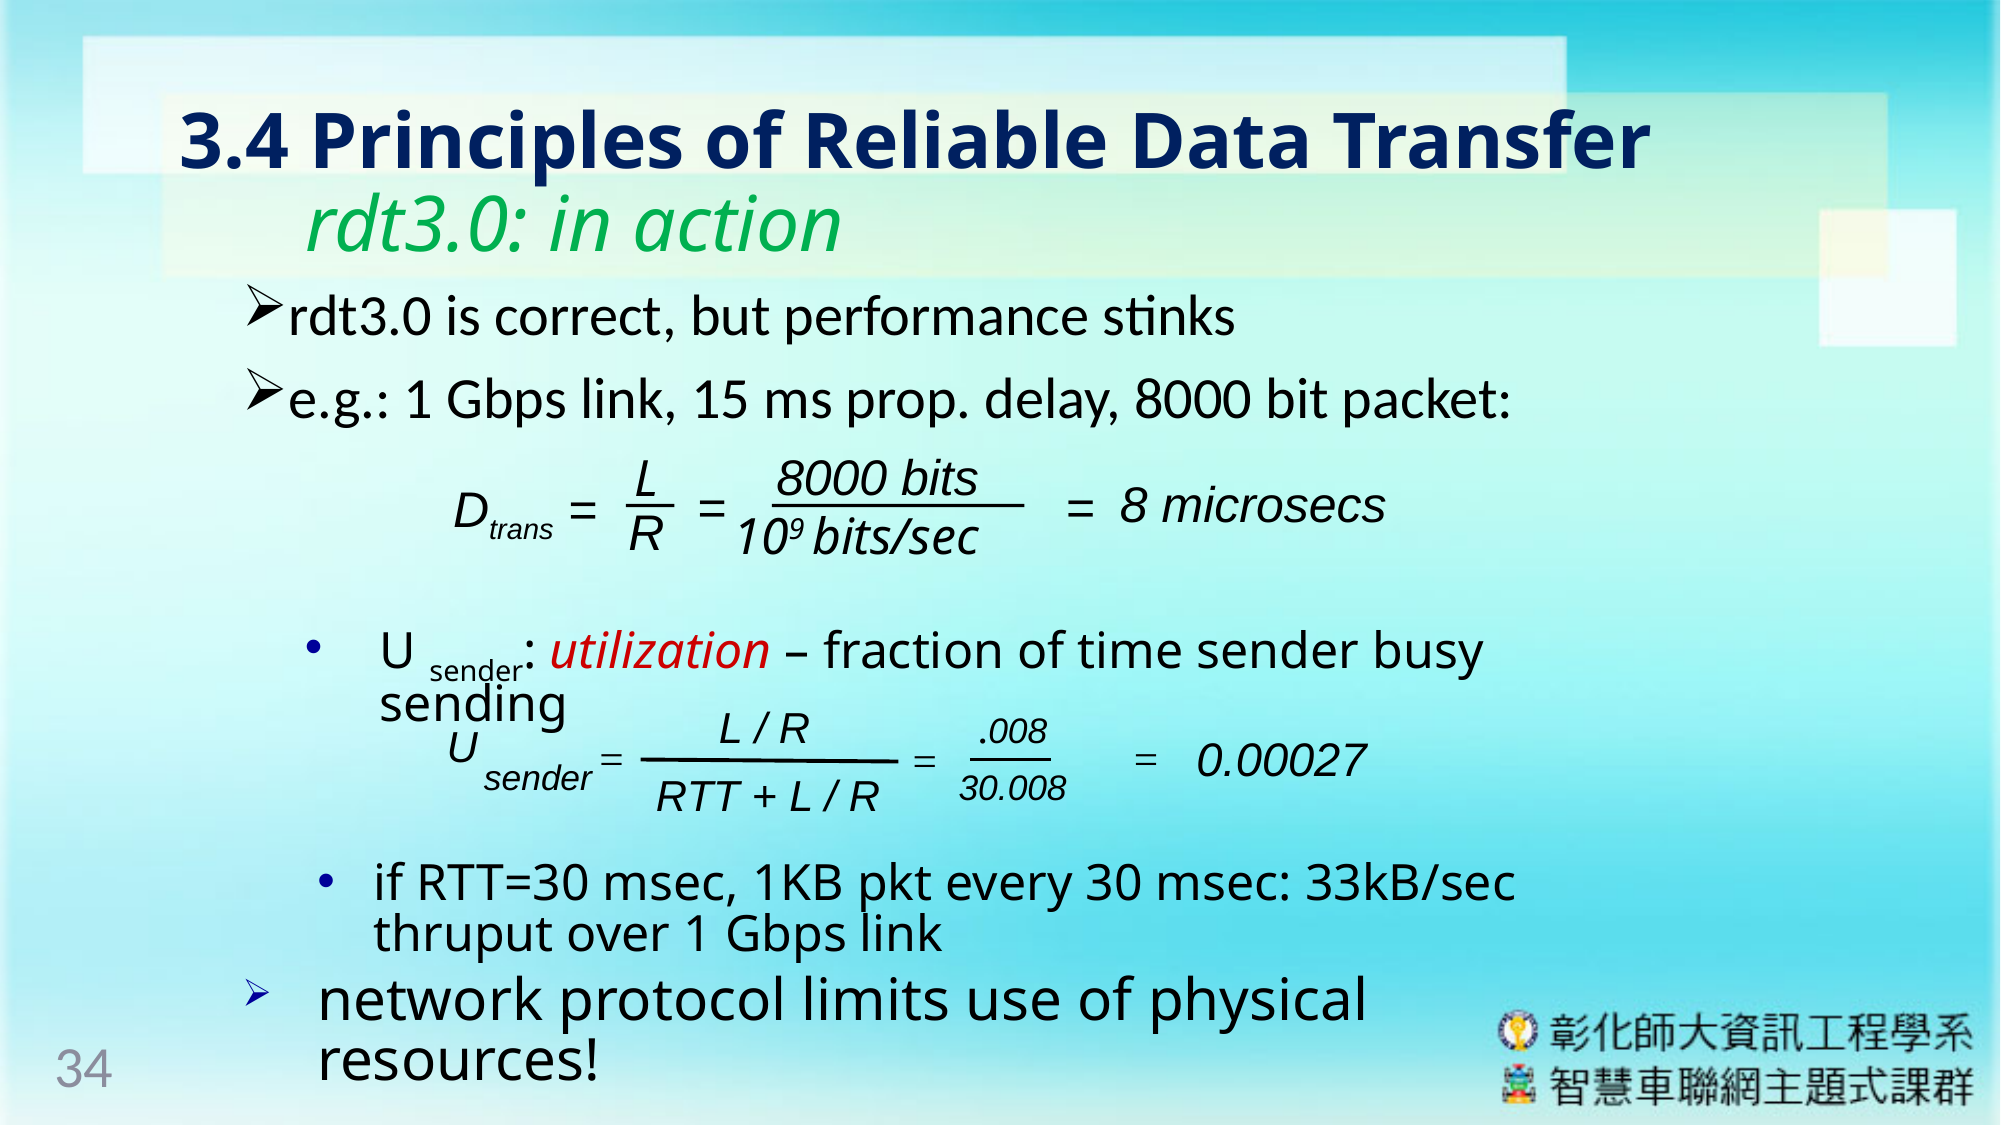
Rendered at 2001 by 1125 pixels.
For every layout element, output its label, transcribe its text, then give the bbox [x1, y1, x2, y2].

text_box if RTT=30 msec, 1KB pkt every 30 msec: 33kB/sec thruput over 1 Gbps link network protocol limits use of physical resources! [227, 852, 1601, 931]
text_box rdt3.0 is correct, but performance stinks e.g.: 1 Gbps link, 15 ms prop. delay, 8000 bit packet: [227, 277, 1601, 440]
title 3.4 Principles of Reliable Data Transfer rdt3.0: in action [164, 93, 1884, 278]
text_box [433, 438, 1403, 572]
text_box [417, 689, 1525, 843]
slide_number 34 [0, 1003, 129, 1125]
picture [0, 0, 2001, 1125]
text_box U sender: utilization – fraction of time sender busy sending [215, 614, 1589, 693]
